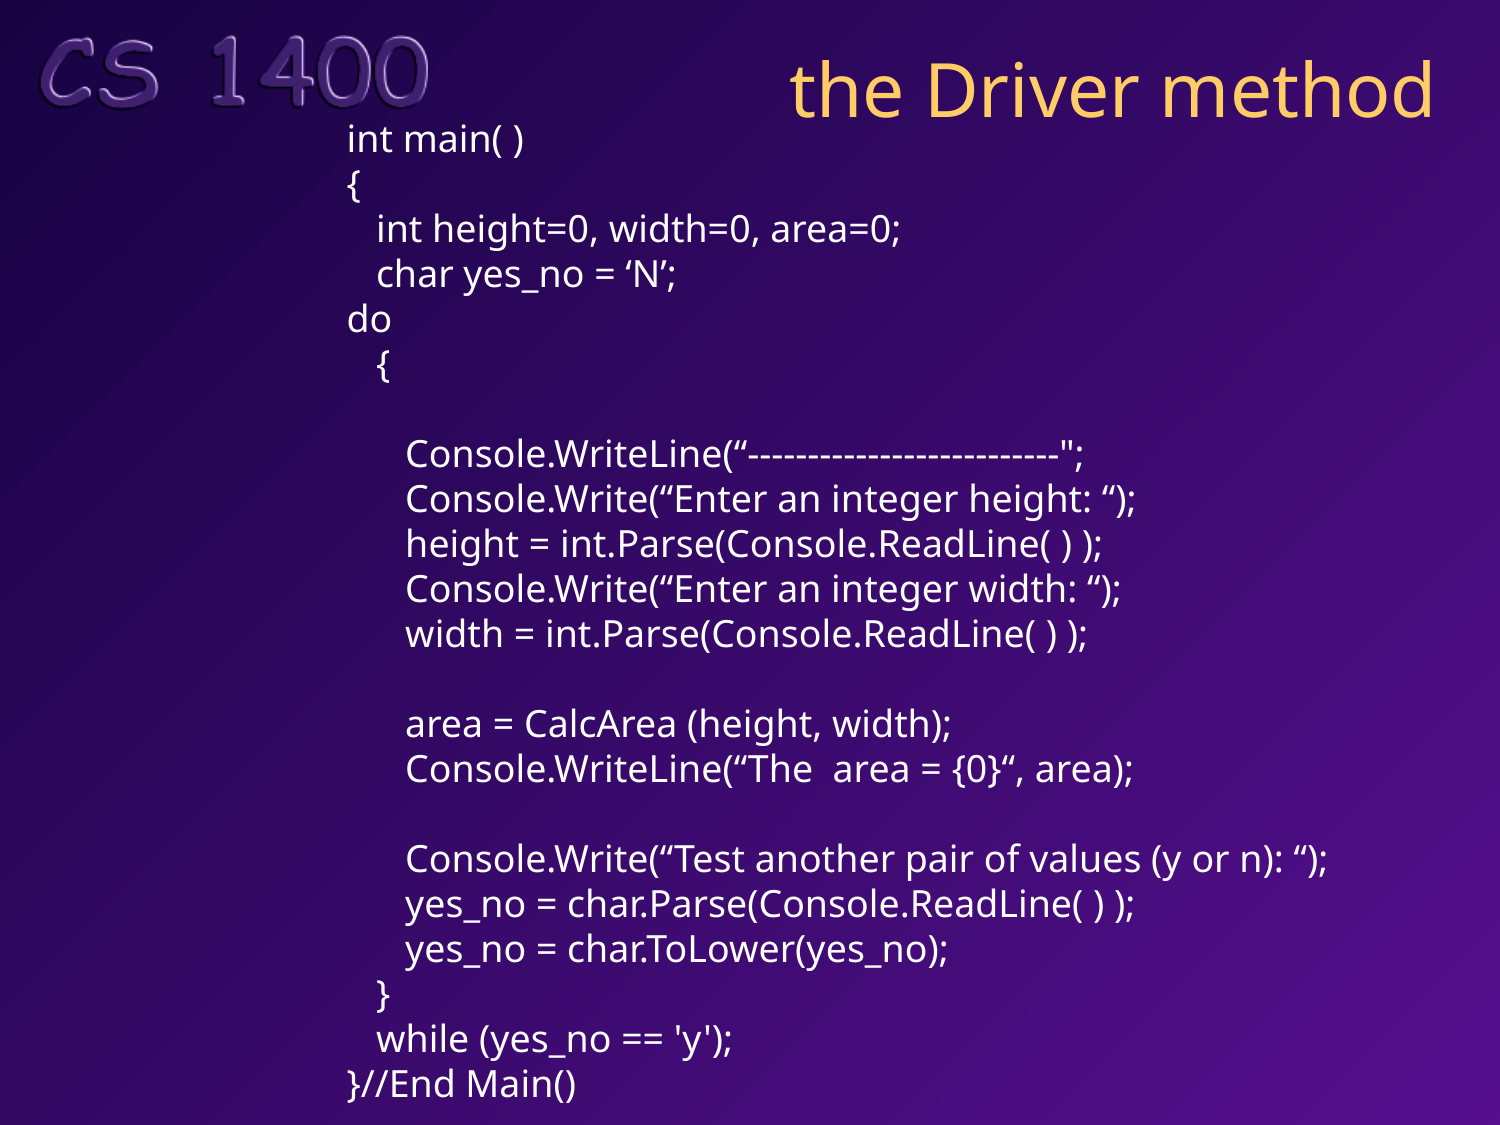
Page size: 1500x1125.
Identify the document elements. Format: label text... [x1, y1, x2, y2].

text_box the Driver method [774, 34, 1453, 140]
text_box int main( ) { int height=0, width=0, area=0; char yes_no = ‘N’; do { Console.WriteLine(“--------------------------"; Console.Write(“Enter an integer height: “); height = int.Parse(Console.ReadLine( ) ); Console.Write(“Enter an integer width: “); width = int.Parse(Console.ReadLine( ) ); area = CalcArea (height, width); Console.WriteLine(“The area = {0}“, area); Console.Write(“Test another pair of values (y or n): “); yes_no = char.Parse(Console.ReadLine( ) ); yes_no = char.ToLower(yes_no); } while (yes_no == 'y'); }//End Main() [331, 107, 1345, 1113]
picture [0, 0, 1500, 1125]
